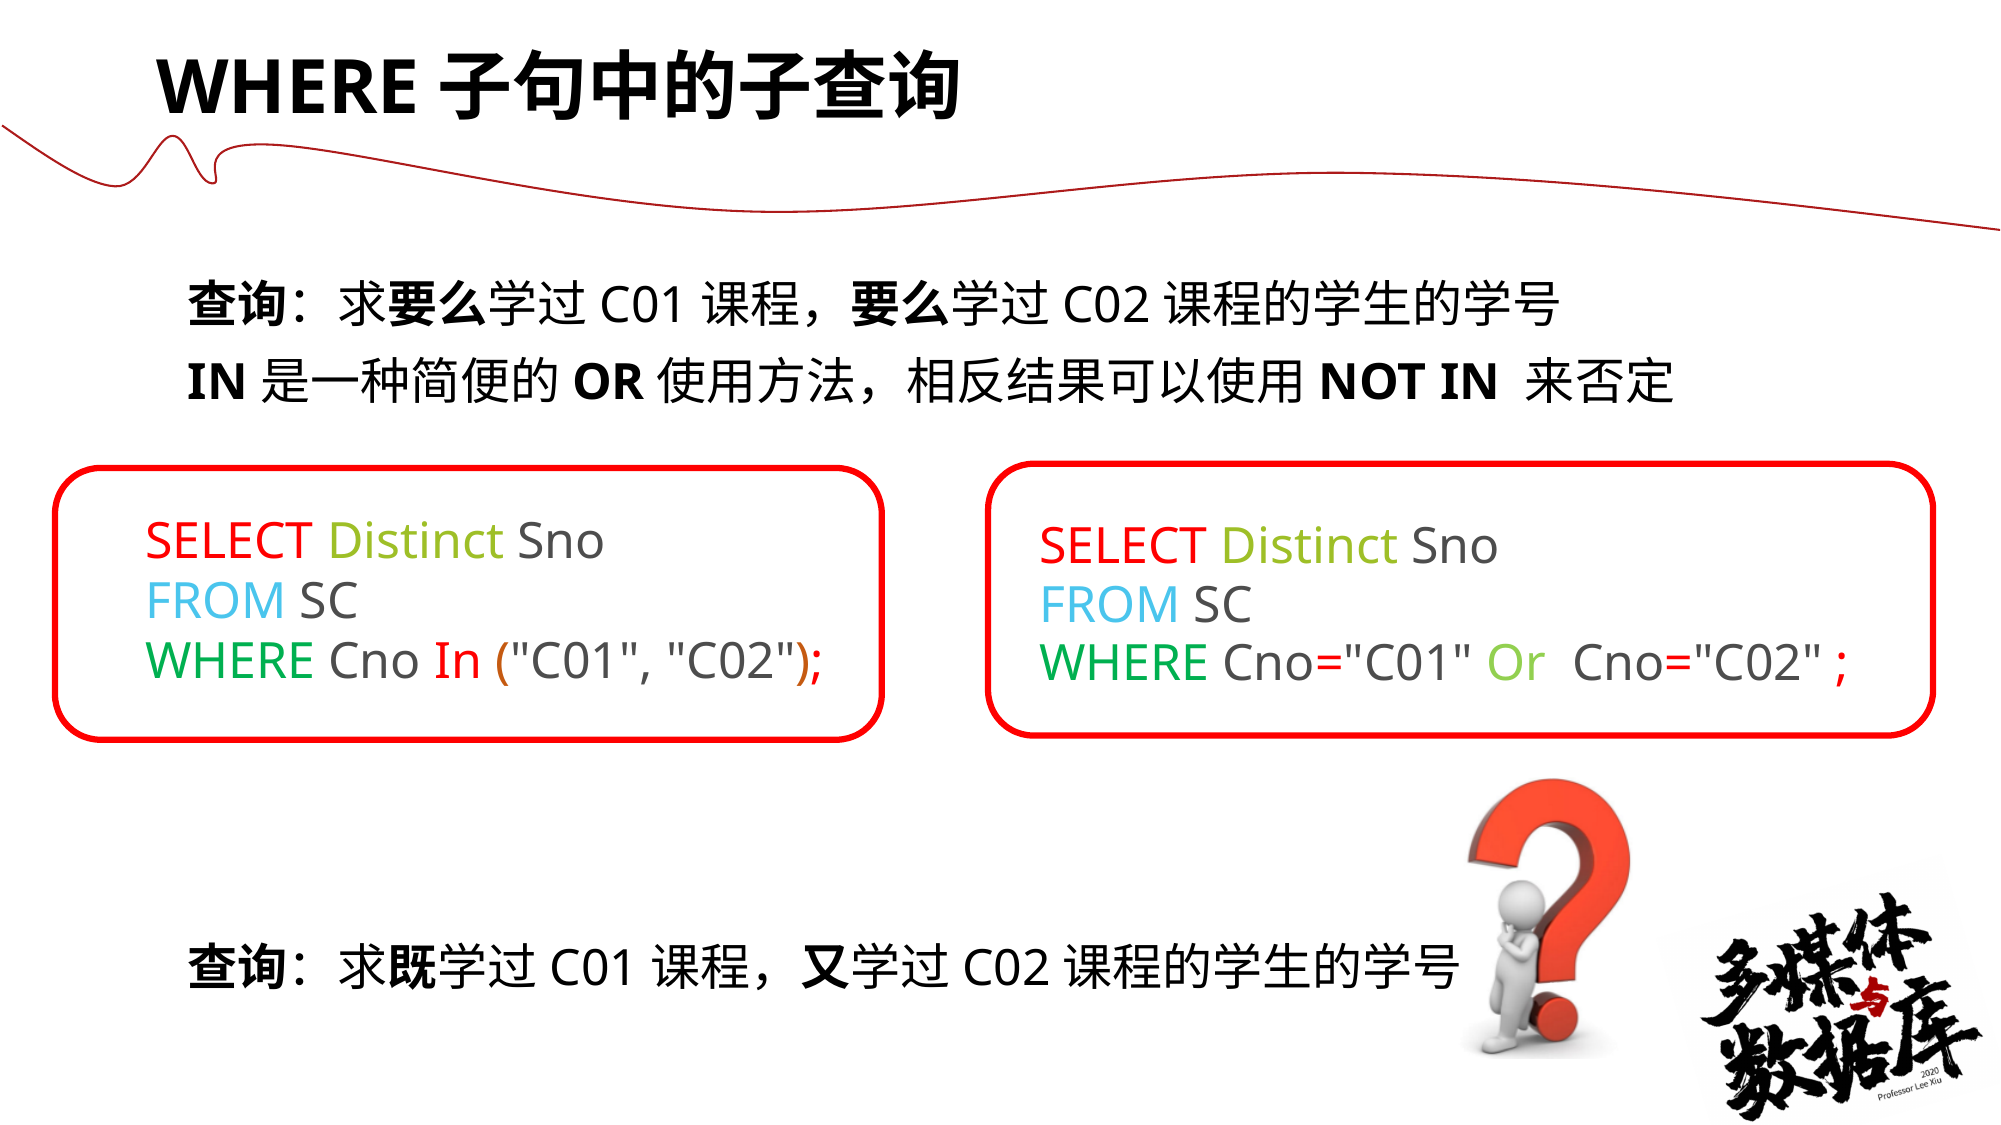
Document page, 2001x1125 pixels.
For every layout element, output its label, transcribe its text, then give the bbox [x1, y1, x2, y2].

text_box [55, 467, 882, 740]
picture [1656, 854, 2001, 1125]
text_box WHERE子句中的子查询 [141, 31, 978, 136]
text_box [988, 463, 1958, 736]
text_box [173, 777, 1635, 1059]
text_box 查询：求要么学过C01课程，要么学过C02课程的学生的学号 IN是一种简便的OR使用方法，相反结果可以使用NOT IN 来否定 [173, 260, 1697, 417]
